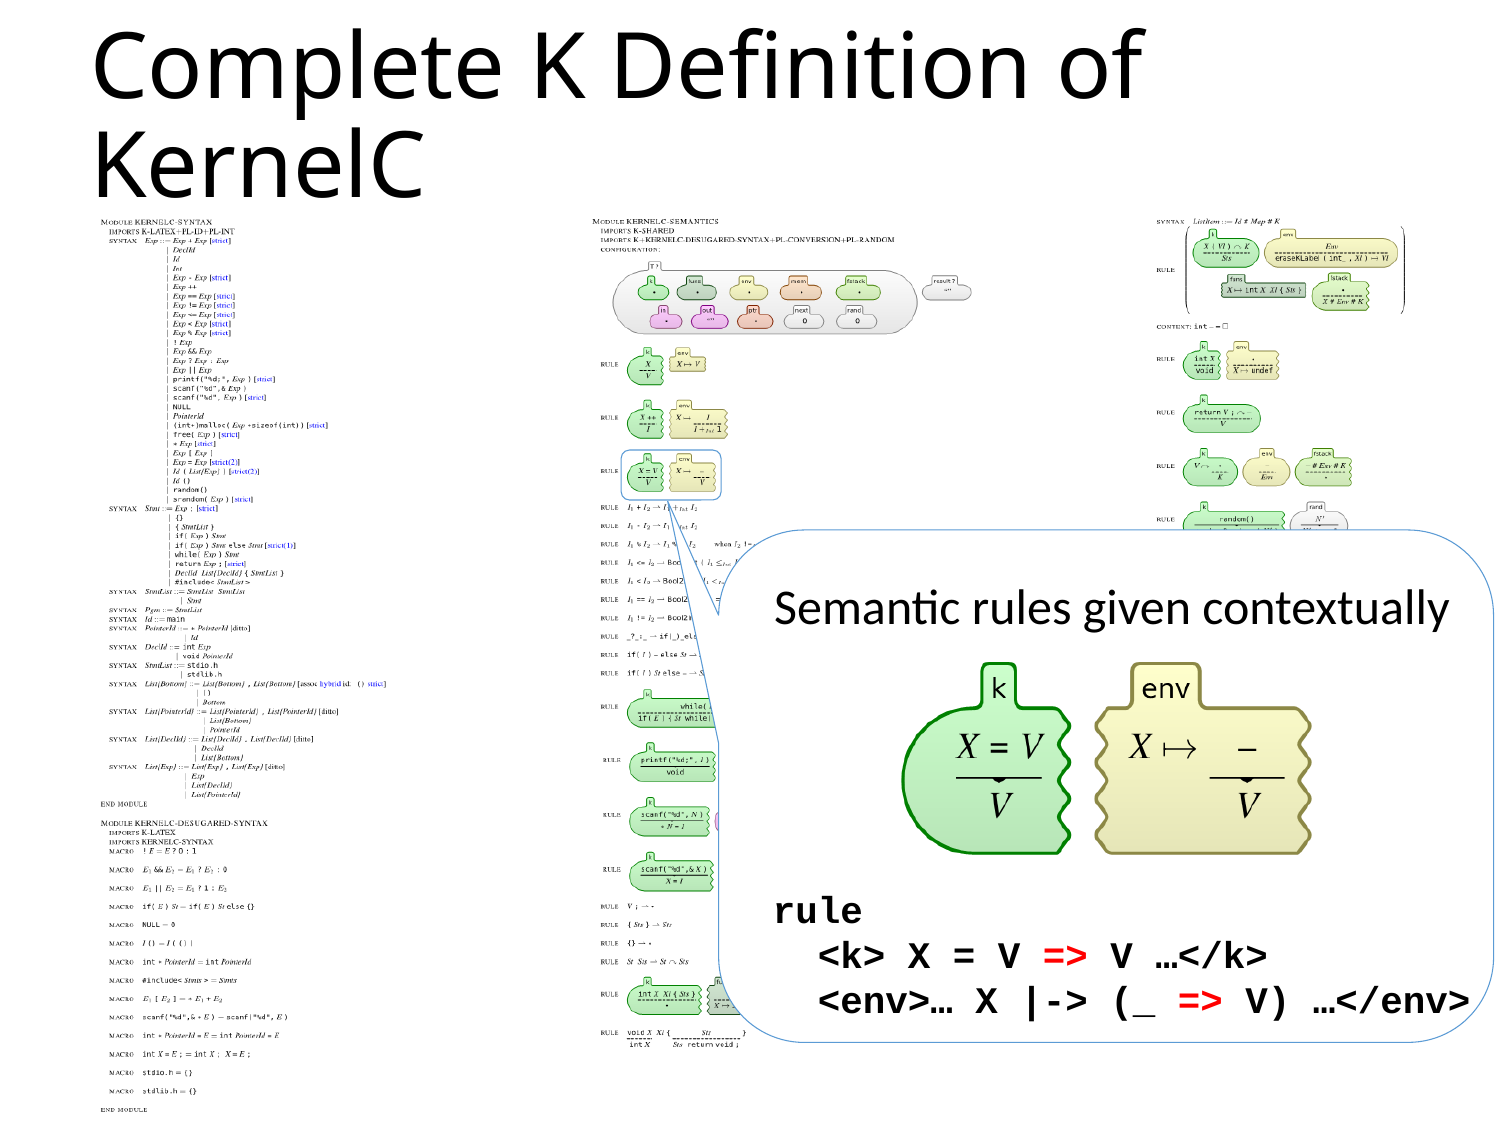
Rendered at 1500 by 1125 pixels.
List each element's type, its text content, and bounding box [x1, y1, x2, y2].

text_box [621, 449, 1494, 1043]
title Complete K Definition of KernelC [75, 24, 1425, 213]
picture [87, 209, 1417, 1123]
